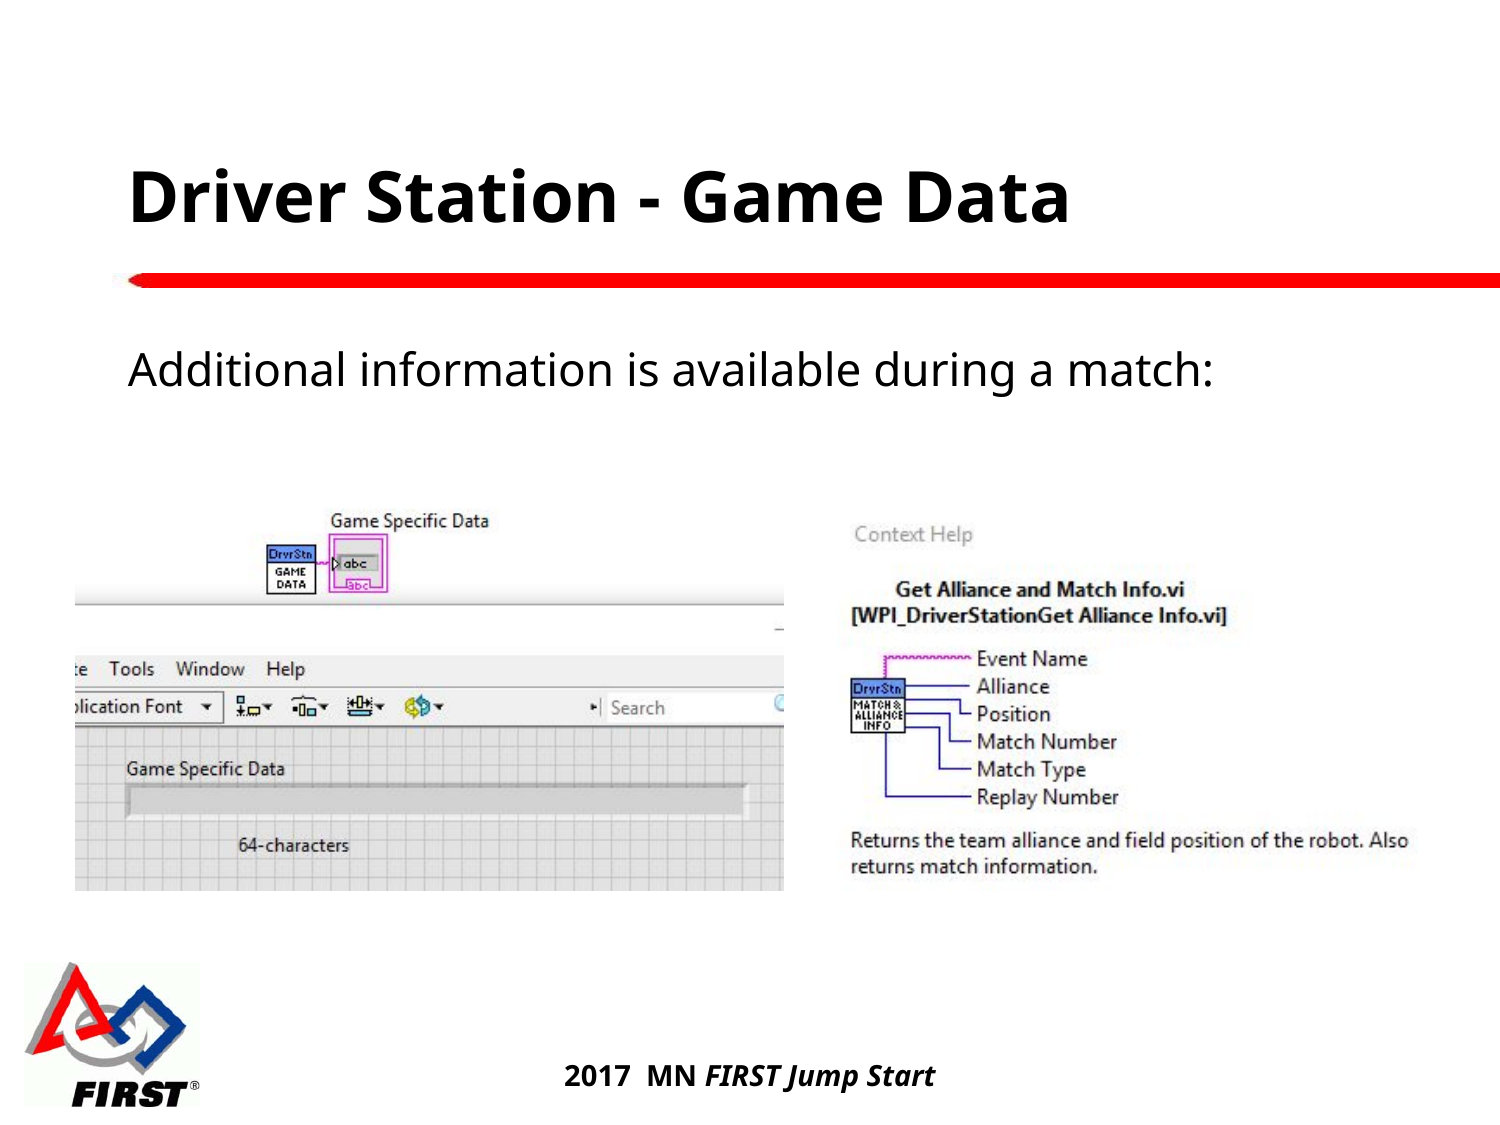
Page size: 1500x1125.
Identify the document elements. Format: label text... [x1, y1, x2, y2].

picture [24, 1101, 200, 1107]
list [74, 459, 784, 891]
title Driver Station - Game Data [112, 99, 1388, 288]
picture [837, 509, 1435, 892]
text_box Additional information is available during a match: [113, 333, 1242, 404]
footer 2017 MN FIRST Jump Start [0, 1049, 1500, 1101]
picture [24, 962, 200, 1049]
picture [1388, 273, 1500, 288]
